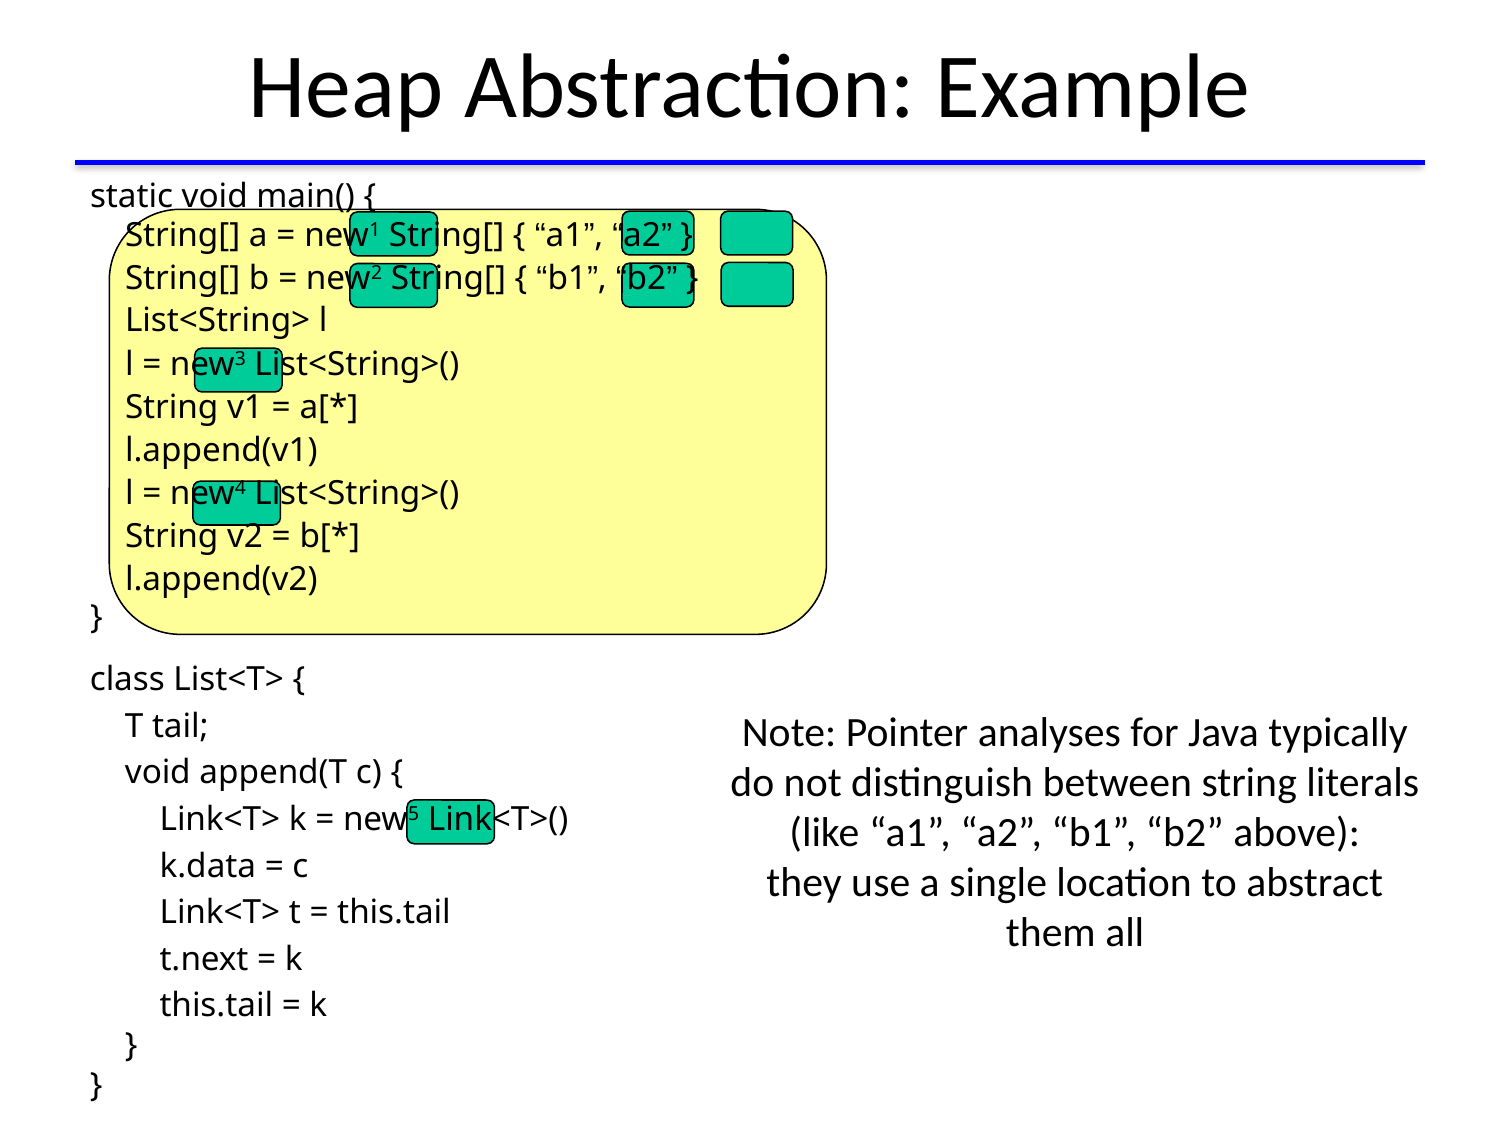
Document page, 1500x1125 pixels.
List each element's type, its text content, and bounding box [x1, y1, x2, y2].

text_box Note: Pointer analyses for Java typically do not distinguish between string literals (like “a1”, “a2”, “b1”, “b2” above): they use a single location to abstract them all [687, 697, 1463, 963]
list static void main() { String[] a = new1 String[] { “a1”, “a2” } String[] b = new2 String[] { “b1”, “b2” } List<String> l l = new3 List<String>() String v1 = a[*] l.append(v1) l = new4 List<String>() String v2 = b[*] l.append(v2) } [75, 174, 850, 725]
title Heap Abstraction: Example [75, 0, 1425, 163]
text_box class List<T> { T tail; void append(T c) { Link<T> k = new5 Link<T>() k.data = c Link<T> t = this.tail t.next = k this.tail = k } } [74, 649, 738, 1125]
